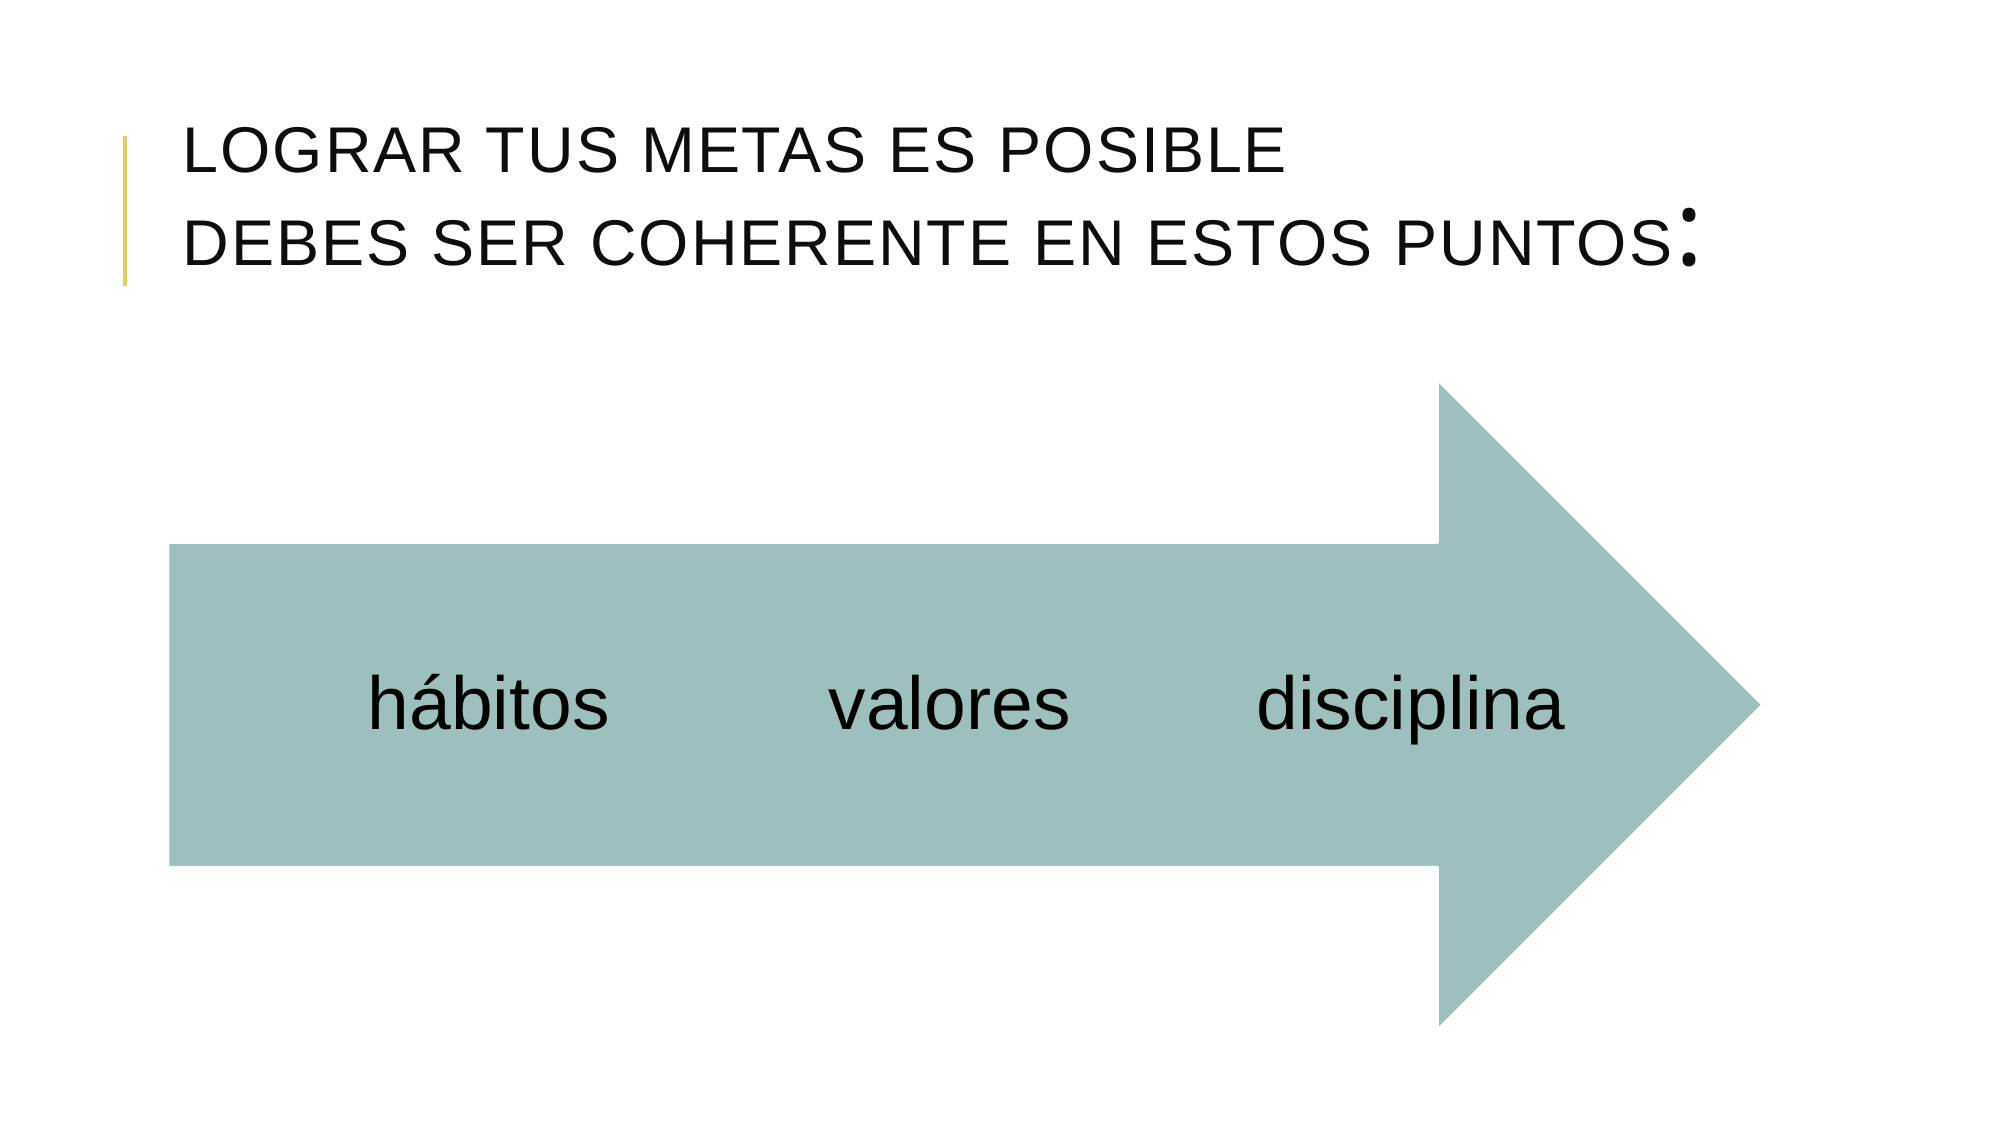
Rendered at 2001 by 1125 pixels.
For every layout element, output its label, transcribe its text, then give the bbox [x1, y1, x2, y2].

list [167, 374, 1763, 1036]
title Lograr tus metas es posible debes ser coherente en estos puntos: [168, 81, 1763, 328]
